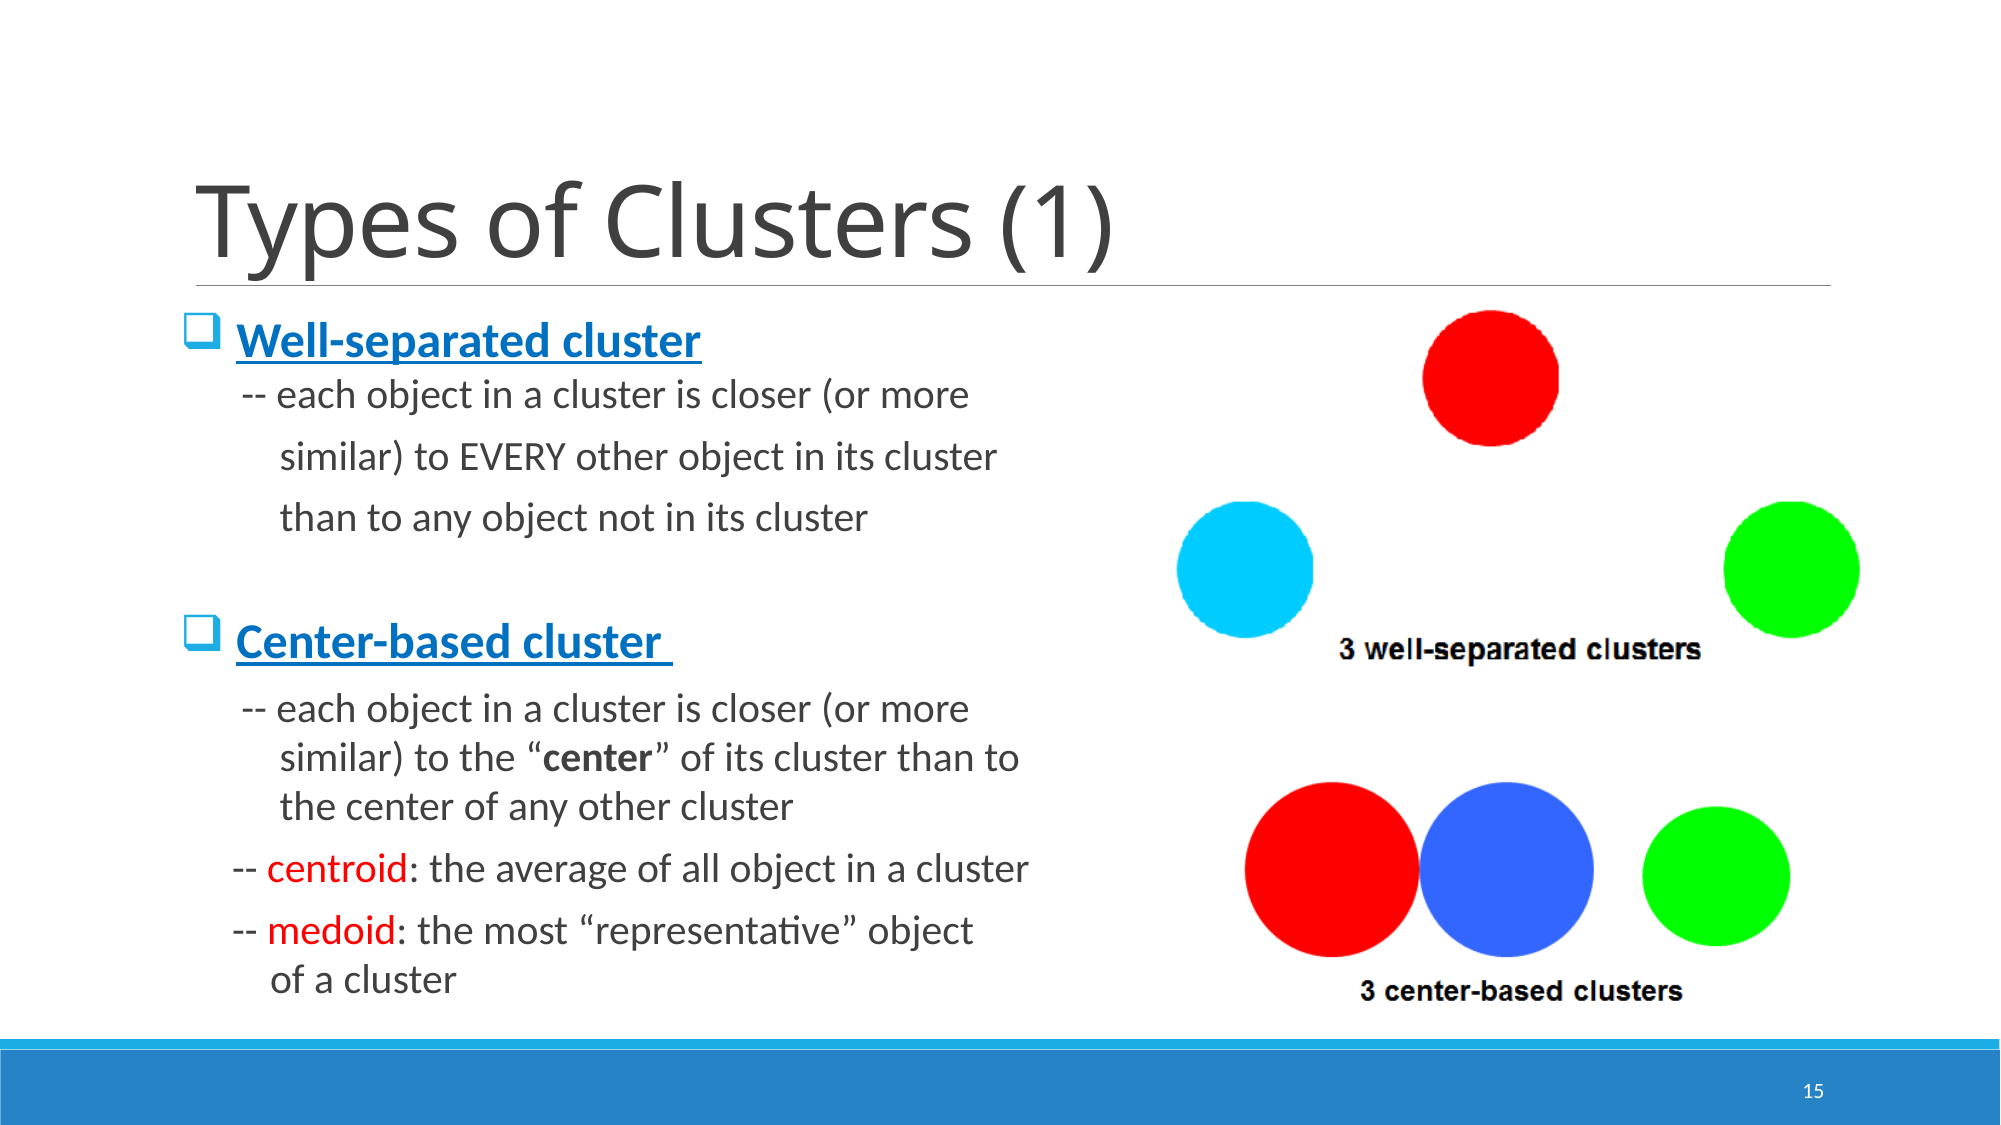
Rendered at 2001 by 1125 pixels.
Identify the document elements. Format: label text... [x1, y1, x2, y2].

title Types of Clusters (1) [180, 47, 1830, 285]
slide_number 15 [1624, 1059, 1840, 1120]
picture [1167, 305, 1871, 669]
list Well-separated cluster -- each object in a cluster is closer (or more similar) to EVERY other object in its cluster than to any object not in its cluster Center-based cluster -- each object in a cluster is closer (or more similar) to the “center” of its cluster than to the center of any other cluster -- centroid: the average of all object in a cluster -- medoid: the most “representative” object of a cluster [180, 306, 1054, 1029]
picture [1234, 776, 1801, 1008]
